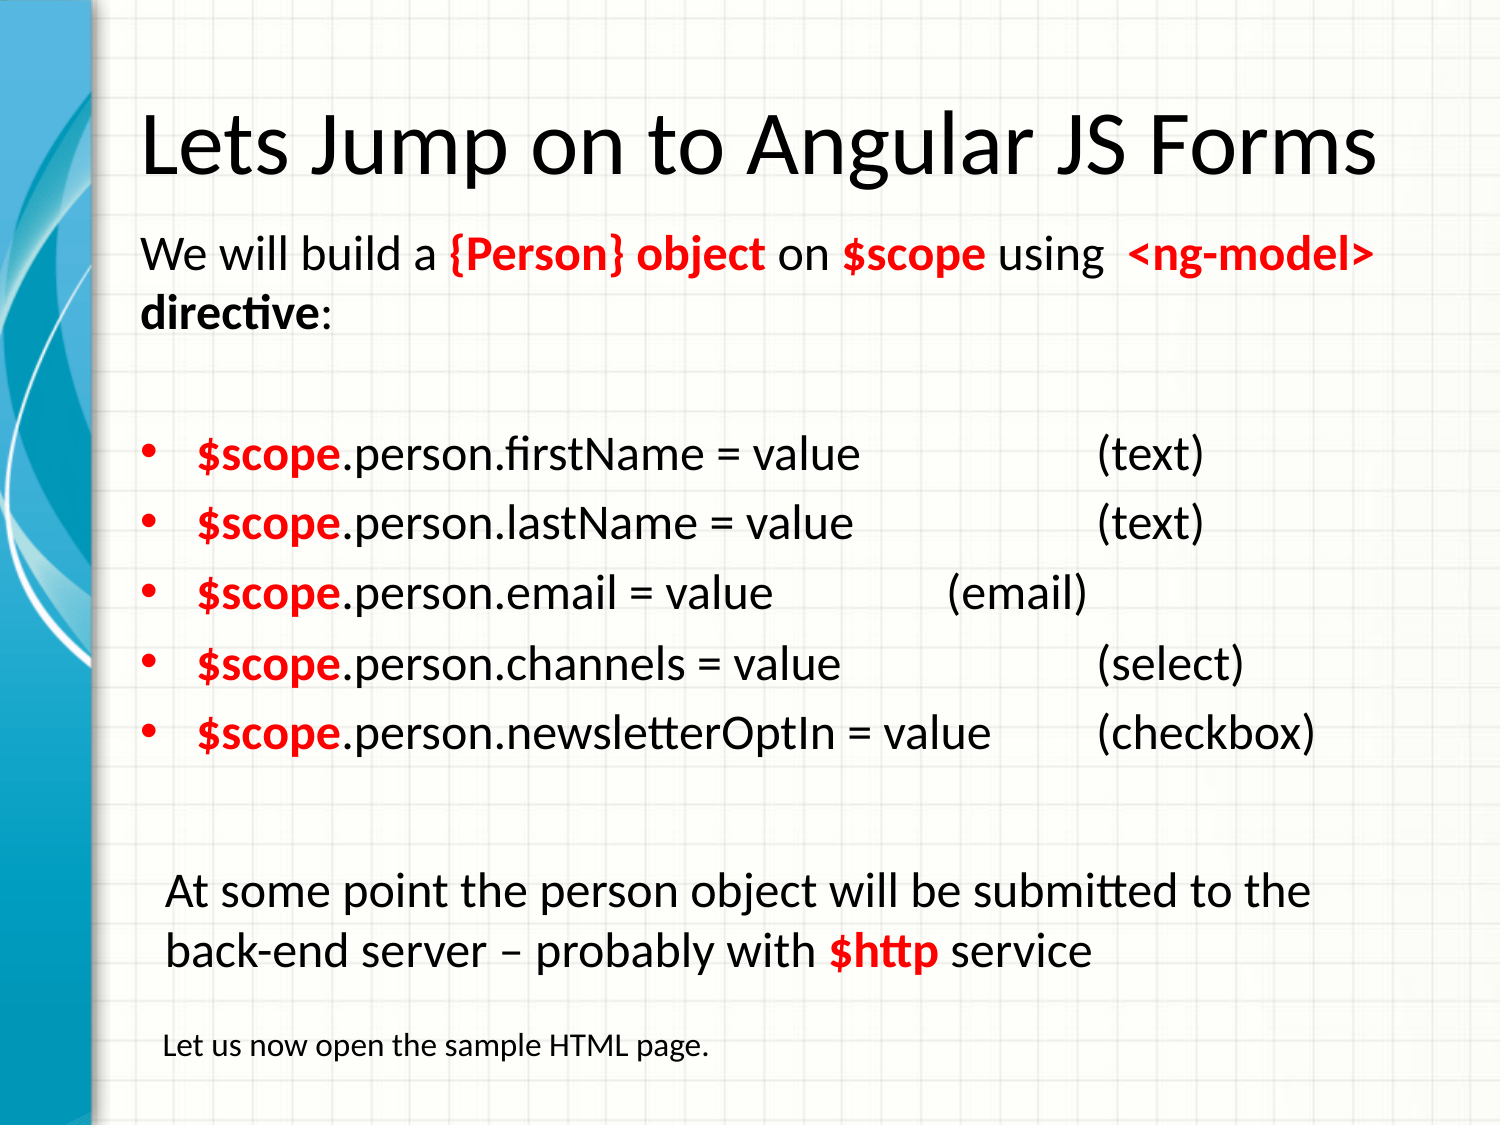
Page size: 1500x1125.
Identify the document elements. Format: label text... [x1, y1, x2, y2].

text_box At some point the person object will be submitted to the back-end server – probably with $http service [149, 849, 1413, 985]
title Lets Jump on to Angular JS Forms [125, 44, 1450, 212]
list We will build a {Person} object on $scope using <ng-model> directive: $scope.person.firstName = value (text) $scope.person.lastName = value (text) $scope.person.email = value (email) $scope.person.channels = value (select) $scope.person.newsletterOptIn = value (checkbox) Let us now open the sample HTML page. [125, 212, 1450, 1125]
picture [0, 0, 1500, 1125]
